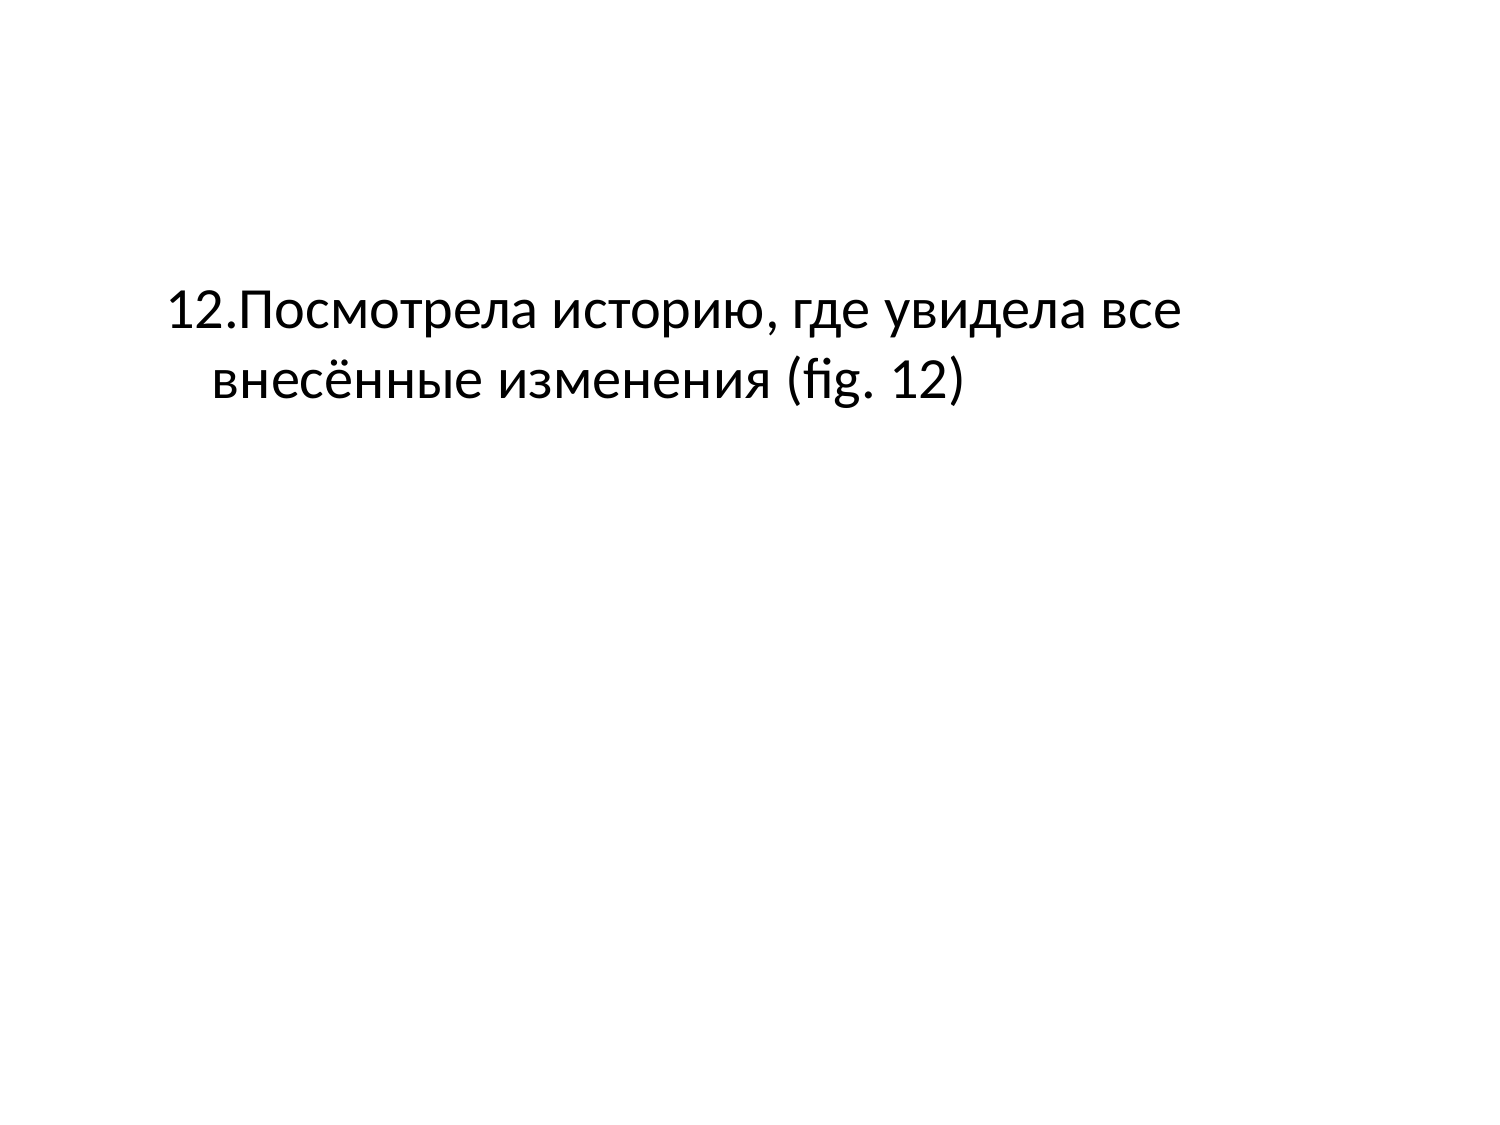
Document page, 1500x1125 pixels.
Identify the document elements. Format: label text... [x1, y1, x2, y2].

list Посмотрела историю, где увидела все внесённые изменения (fig. 12) [75, 262, 1425, 1005]
